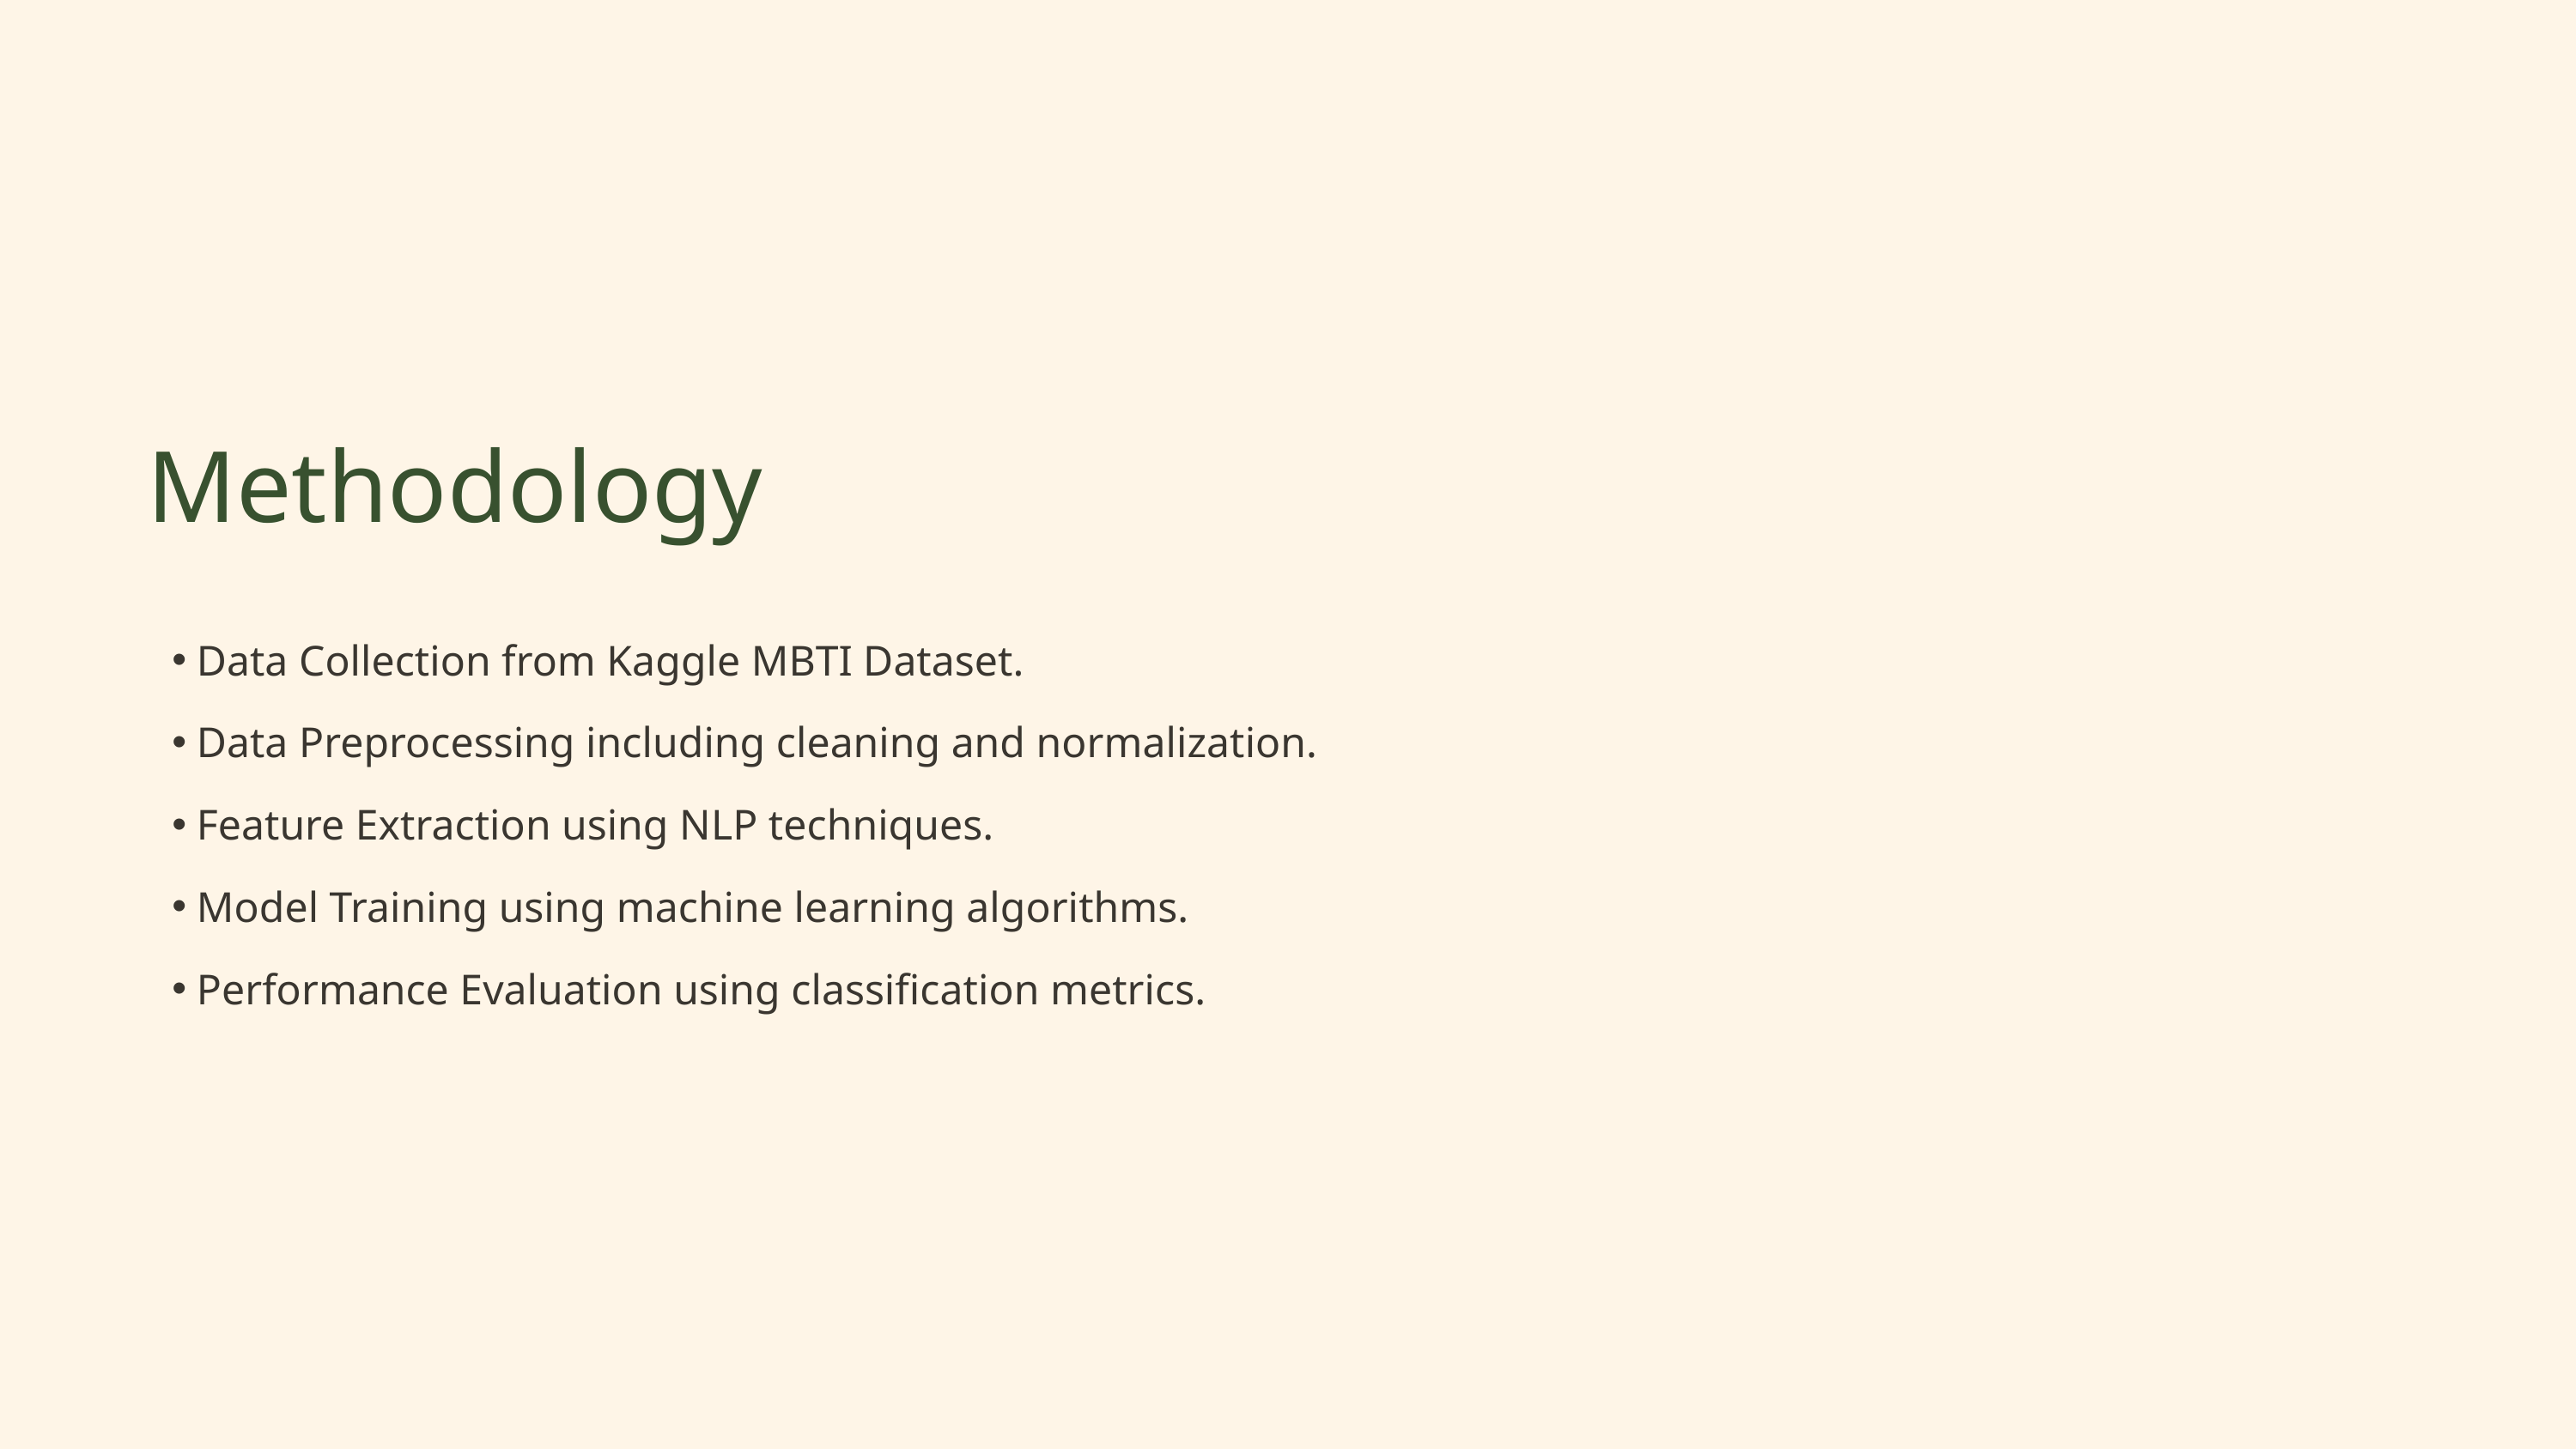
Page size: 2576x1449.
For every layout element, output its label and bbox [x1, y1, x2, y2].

text_box [0, 0, 2576, 1449]
